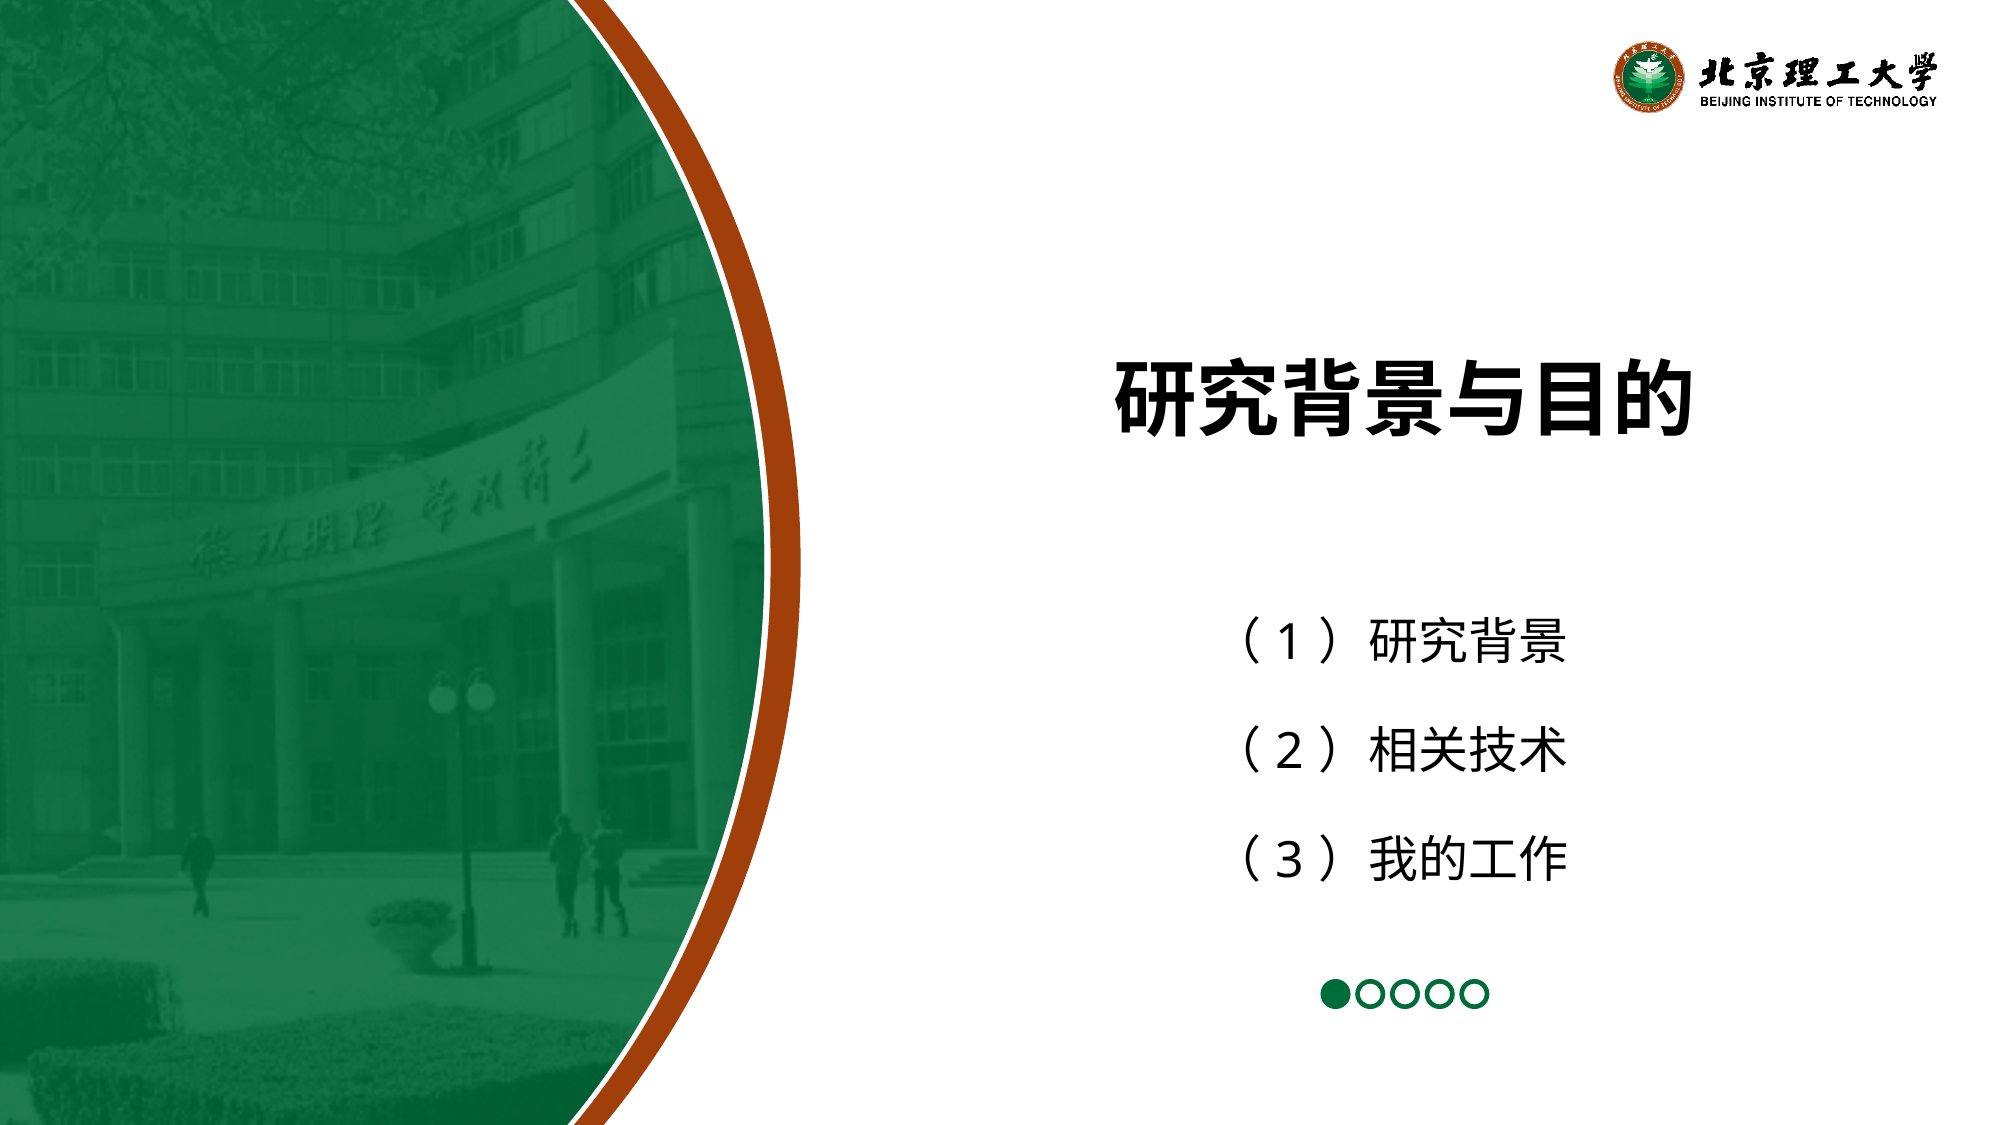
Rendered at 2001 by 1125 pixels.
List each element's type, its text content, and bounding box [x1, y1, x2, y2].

text_box （1）研究背景 （2）相关技术 （3）我的工作 [1211, 562, 1599, 895]
text_box 研究背景与目的 [1061, 177, 1749, 580]
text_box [1322, 981, 1488, 1007]
picture [1613, 41, 1937, 113]
